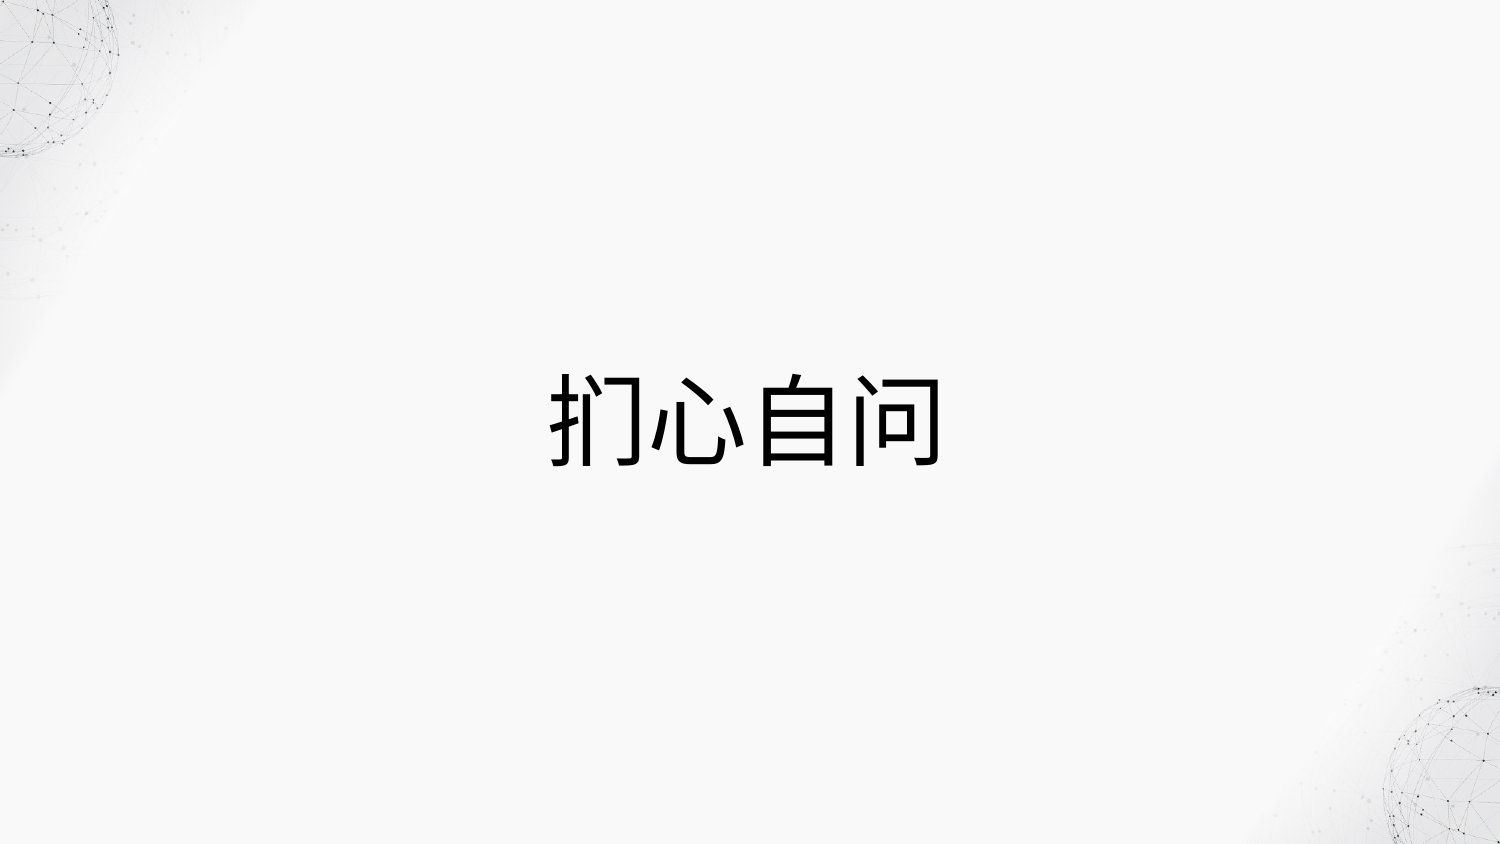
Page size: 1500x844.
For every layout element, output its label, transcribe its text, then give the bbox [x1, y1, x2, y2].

text_box 扪心自问 [356, 350, 1139, 486]
picture [0, 0, 1500, 844]
